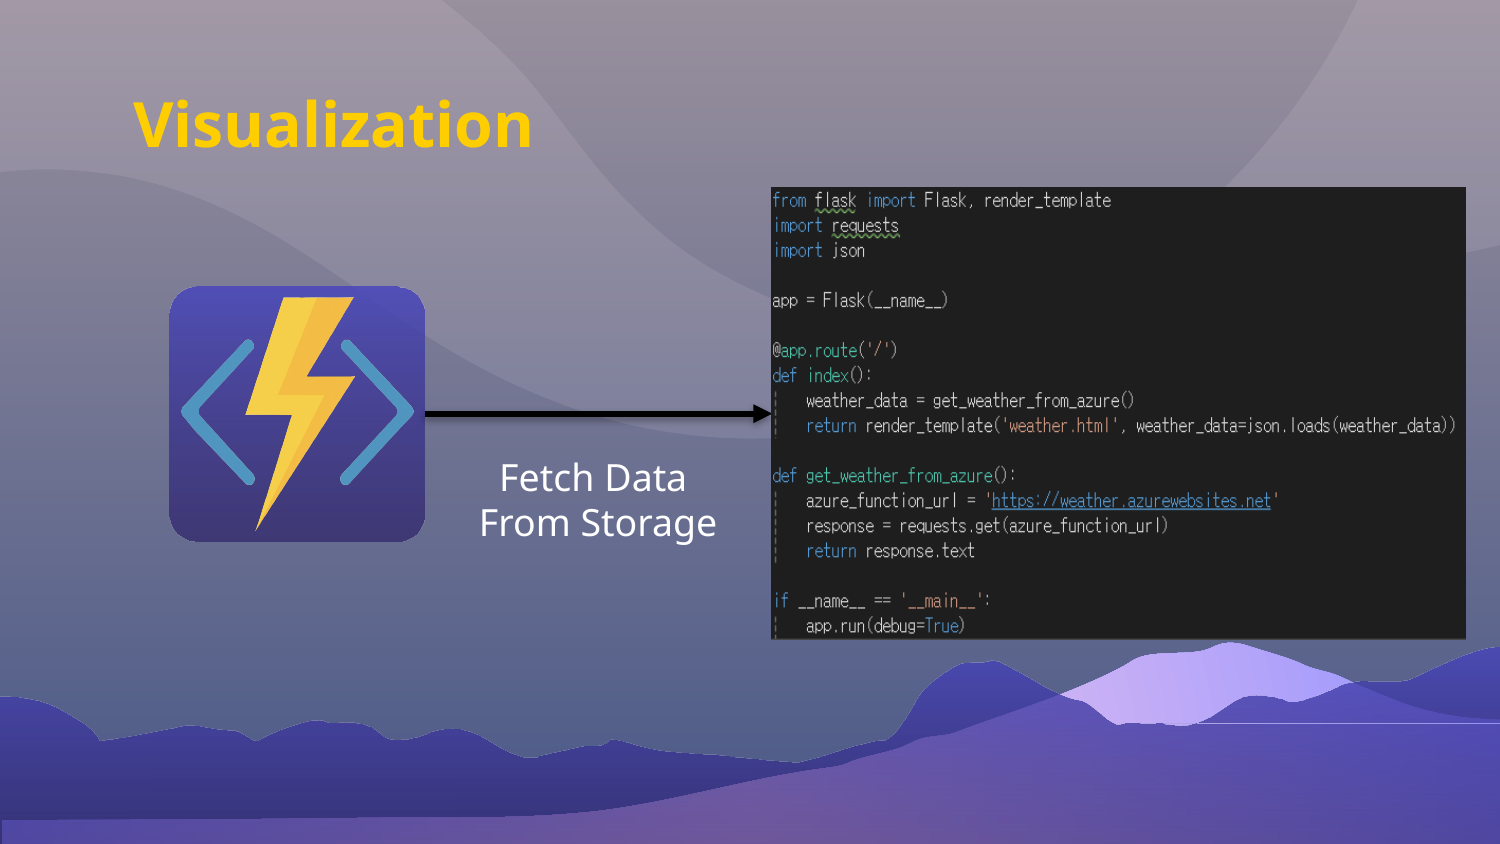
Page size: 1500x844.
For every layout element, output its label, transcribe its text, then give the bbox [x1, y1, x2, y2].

picture [771, 187, 1466, 641]
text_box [126, 285, 454, 542]
title Visualization [118, 69, 1382, 164]
subtitle Fetch Data From Storage [457, 439, 766, 505]
